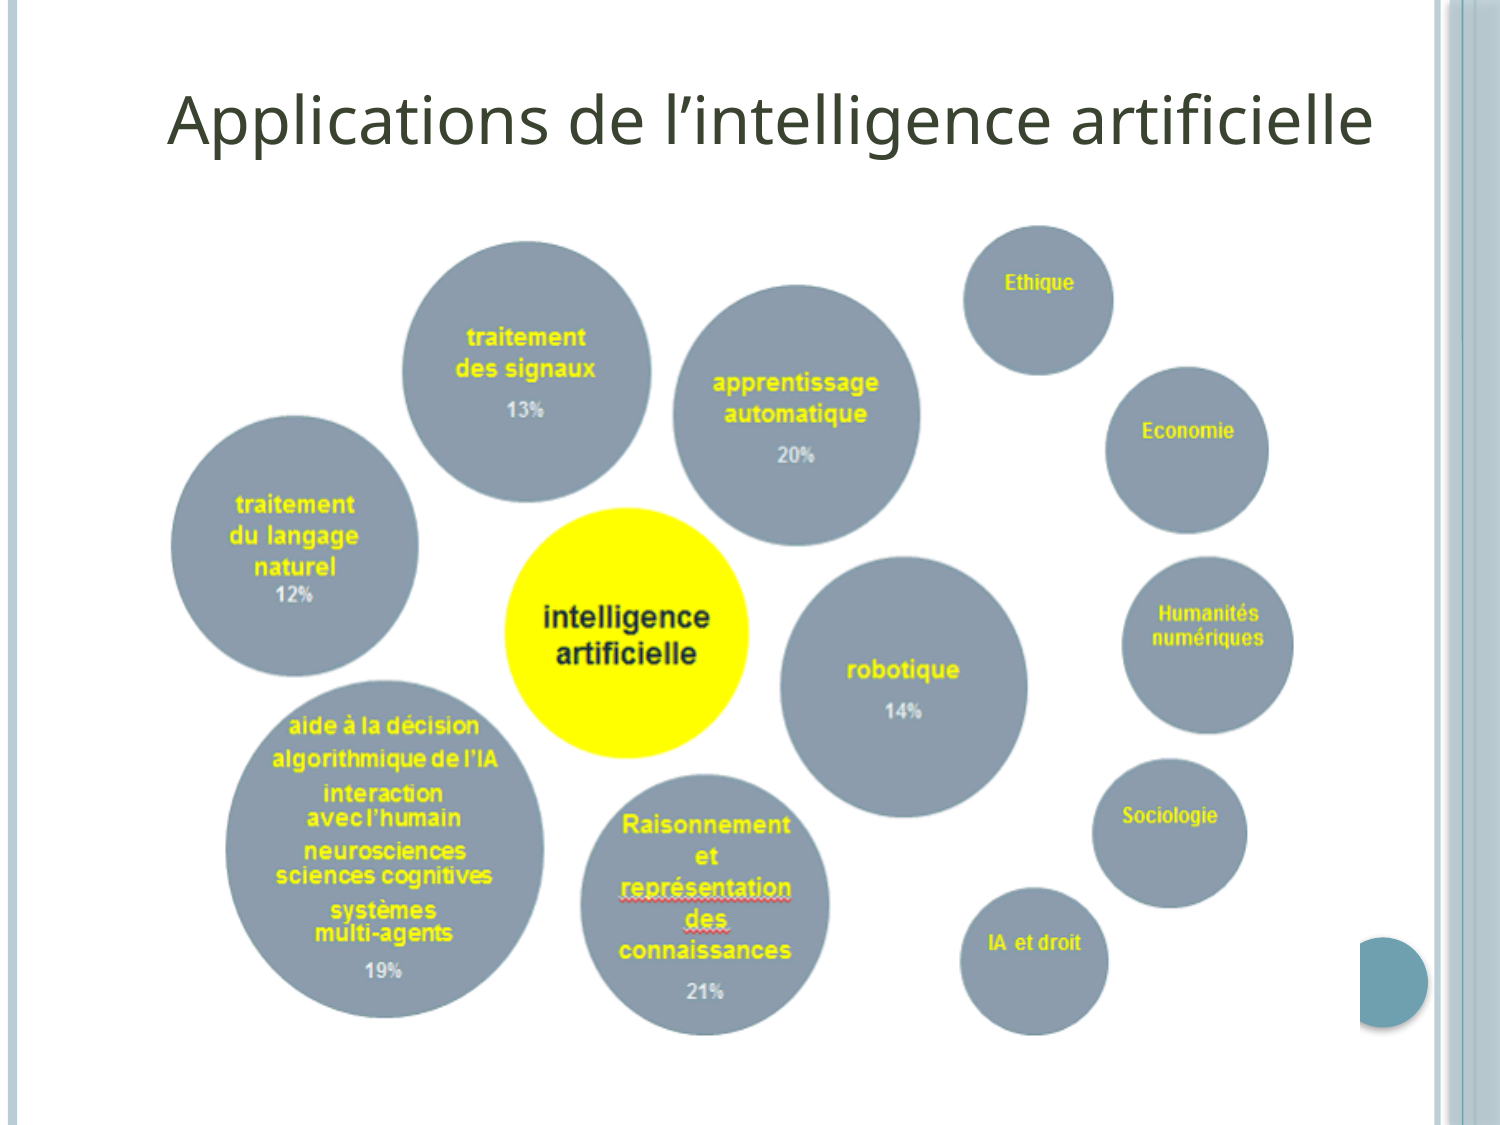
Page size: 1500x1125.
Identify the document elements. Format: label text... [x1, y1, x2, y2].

picture [81, 210, 1360, 1056]
text_box Applications de l’intelligence artificielle [152, 70, 1454, 165]
